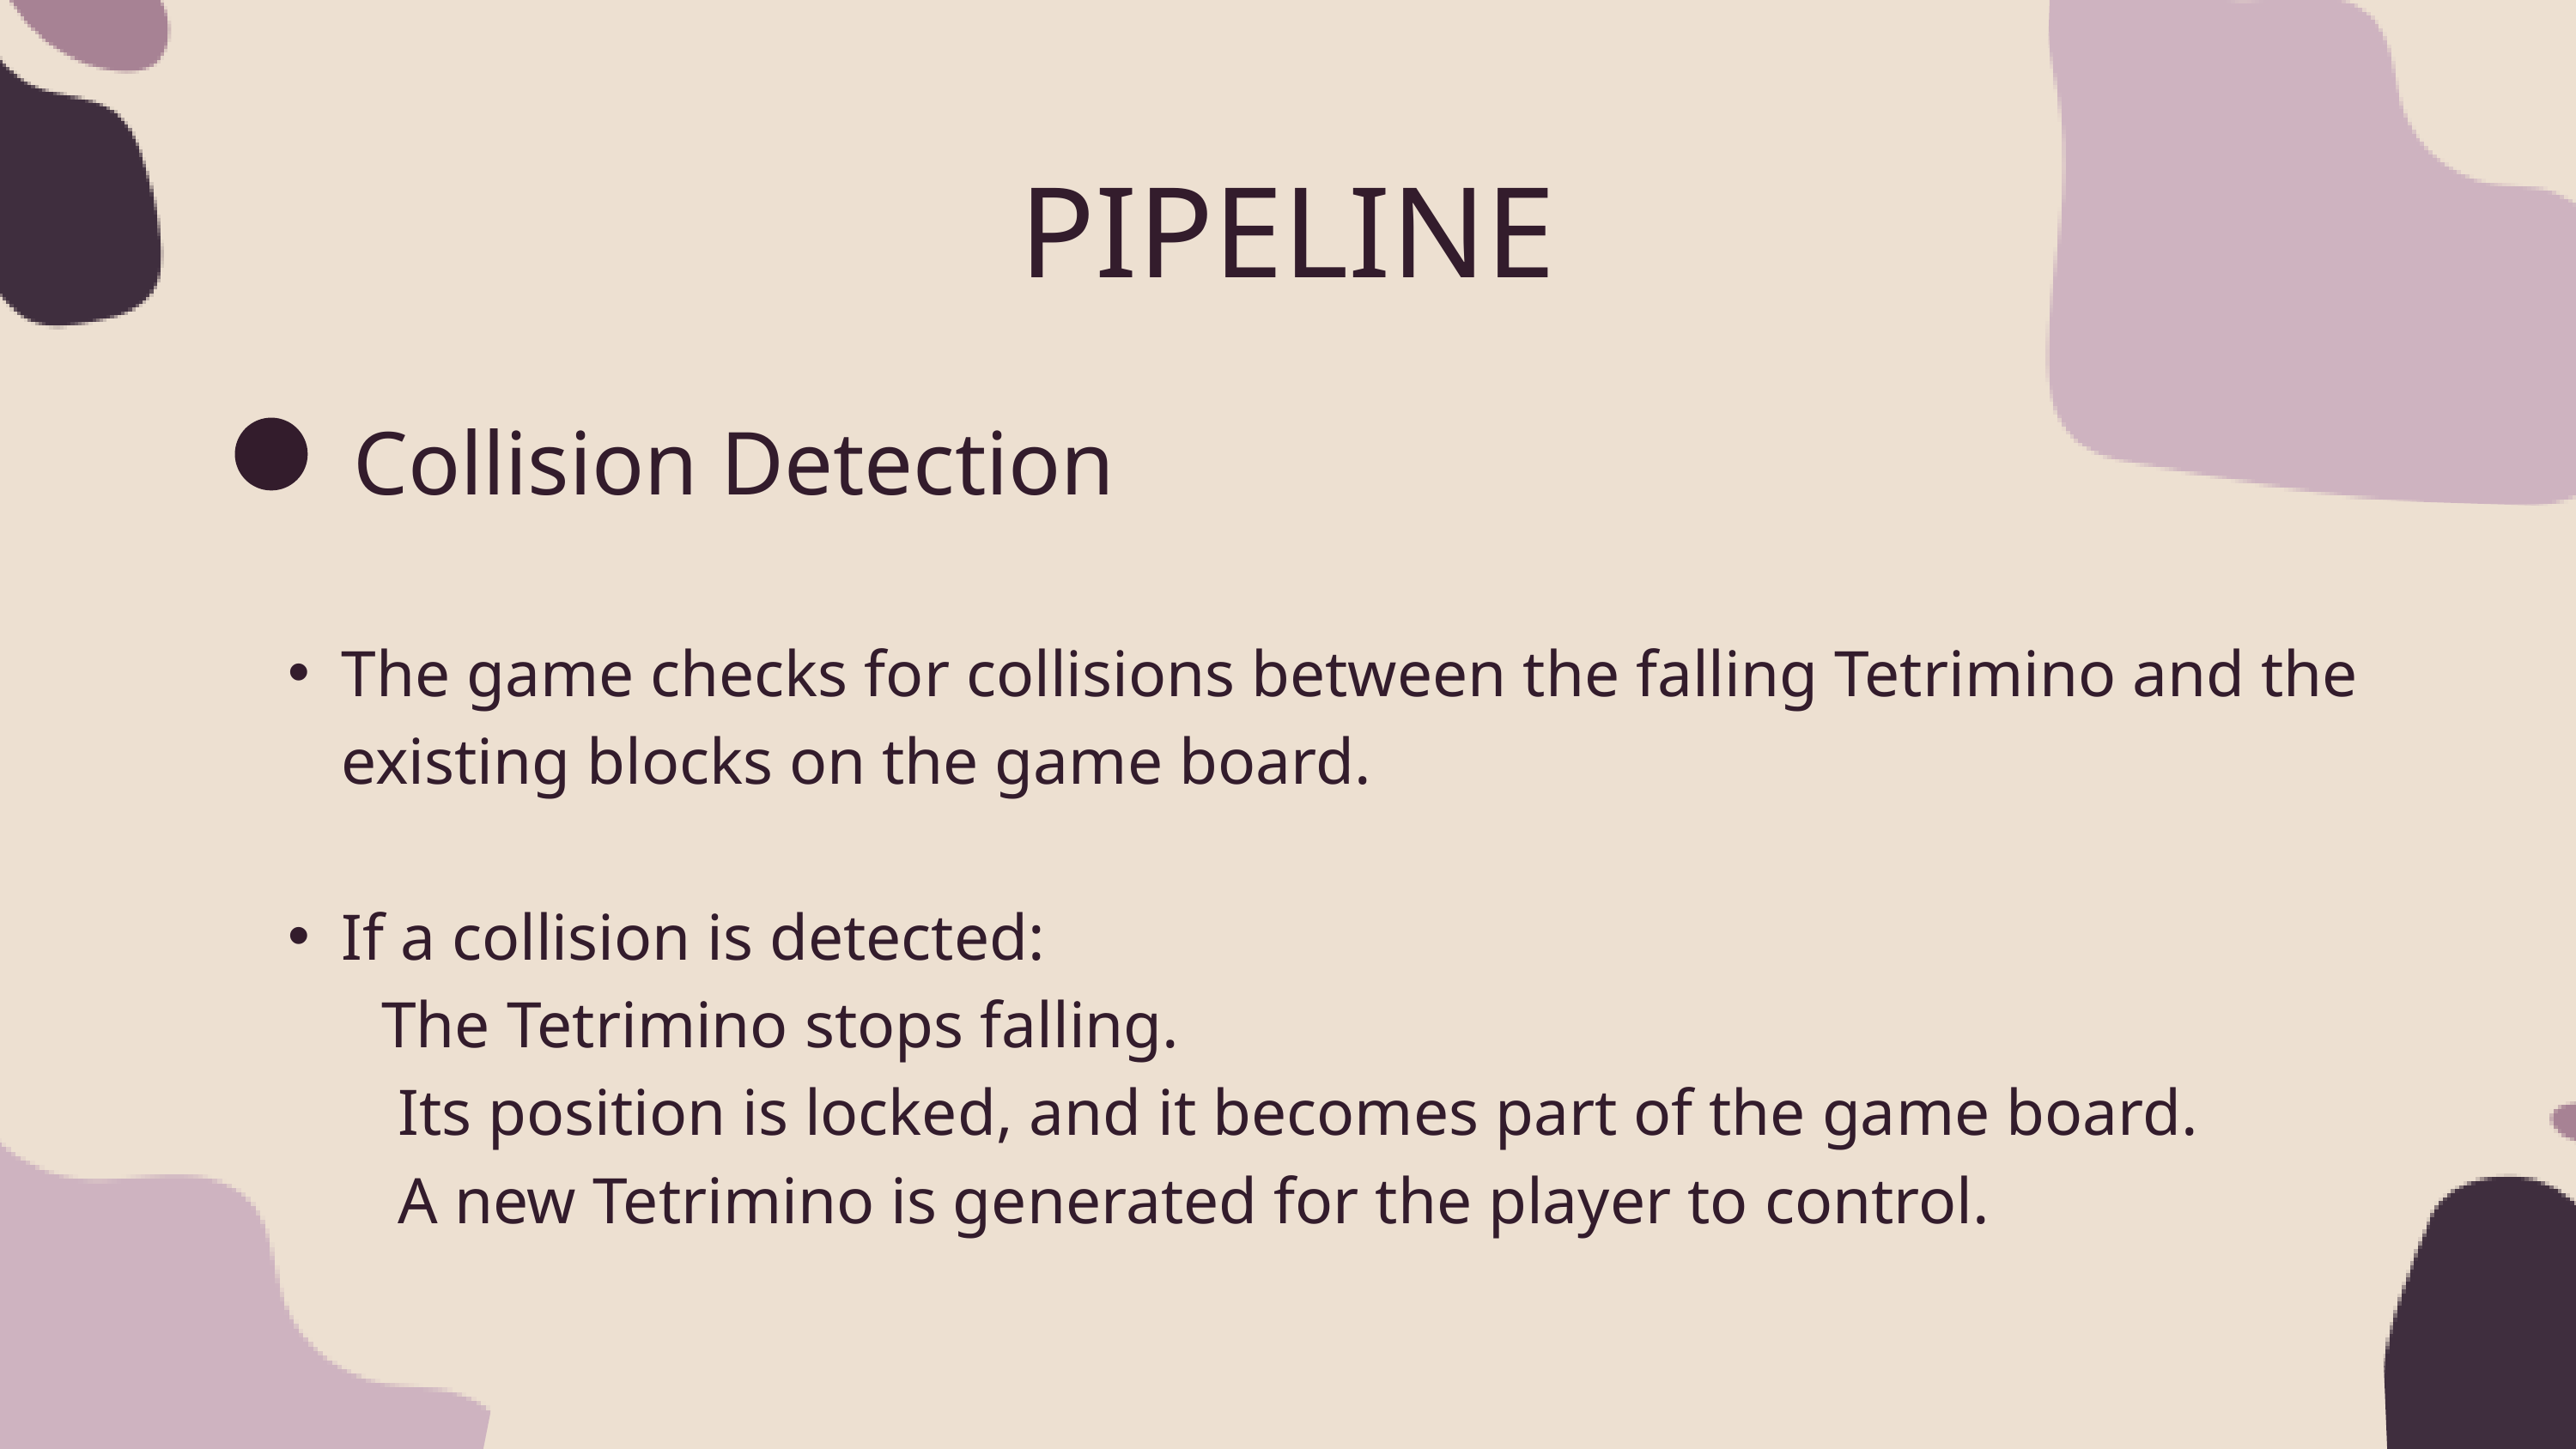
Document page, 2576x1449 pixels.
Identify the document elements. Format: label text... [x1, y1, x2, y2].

text_box PIPELINE [172, 127, 2045, 303]
text_box [0, 960, 558, 1449]
text_box [0, 0, 172, 330]
text_box [2372, 1100, 2576, 1449]
text_box The game checks for collisions between the falling Tetrimino and the existing blocks on the game board. If a collision is detected: The Tetrimino stops falling. Its position is locked, and it becomes part of the game board. A new Tetrimino is generated for the player to control. [234, 621, 2463, 1449]
text_box Collision Detection [353, 390, 1349, 512]
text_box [234, 417, 308, 491]
text_box [2033, 0, 2576, 507]
